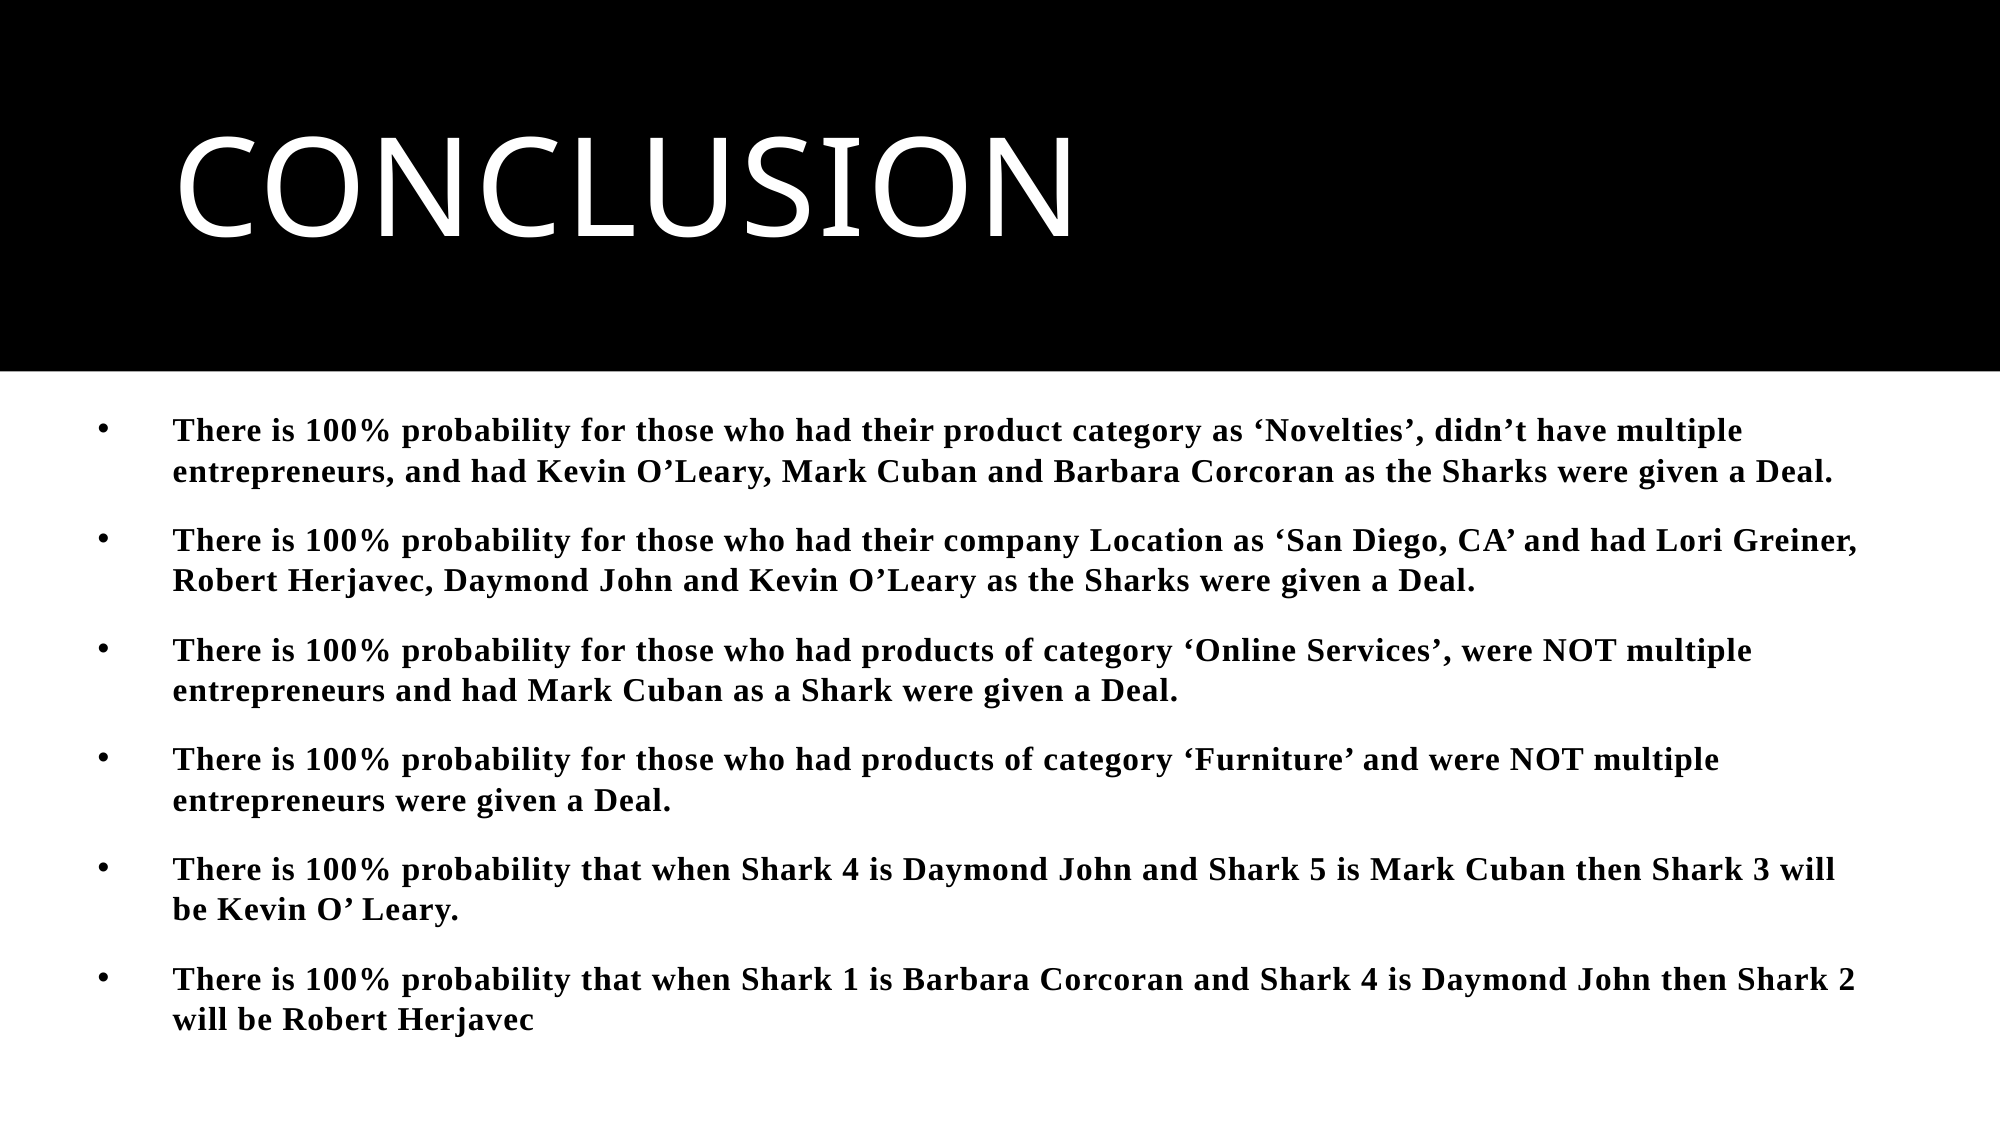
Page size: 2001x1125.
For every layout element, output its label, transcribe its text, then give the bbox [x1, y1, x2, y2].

list There is 100% probability for those who had their product category as ‘Novelties’, didn’t have multiple entrepreneurs, and had Kevin O’Leary, Mark Cuban and Barbara Corcoran as the Sharks were given a Deal. There is 100% probability for those who had their company Location as ‘San Diego, CA’ and had Lori Greiner, Robert Herjavec, Daymond John and Kevin O’Leary as the Sharks were given a Deal. There is 100% probability for those who had products of category ‘Online Services’, were NOT multiple entrepreneurs and had Mark Cuban as a Shark were given a Deal. There is 100% probability for those who had products of category ‘Furniture’ and were NOT multiple entrepreneurs were given a Deal. There is 100% probability that when Shark 4 is Daymond John and Shark 5 is Mark Cuban then Shark 3 will be Kevin O’ Leary. There is 100% probability that when Shark 1 is Barbara Corcoran and Shark 4 is Daymond John then Shark 2 will be Robert Herjavec [82, 400, 1893, 1102]
title CONCLUSION [157, 52, 1842, 332]
